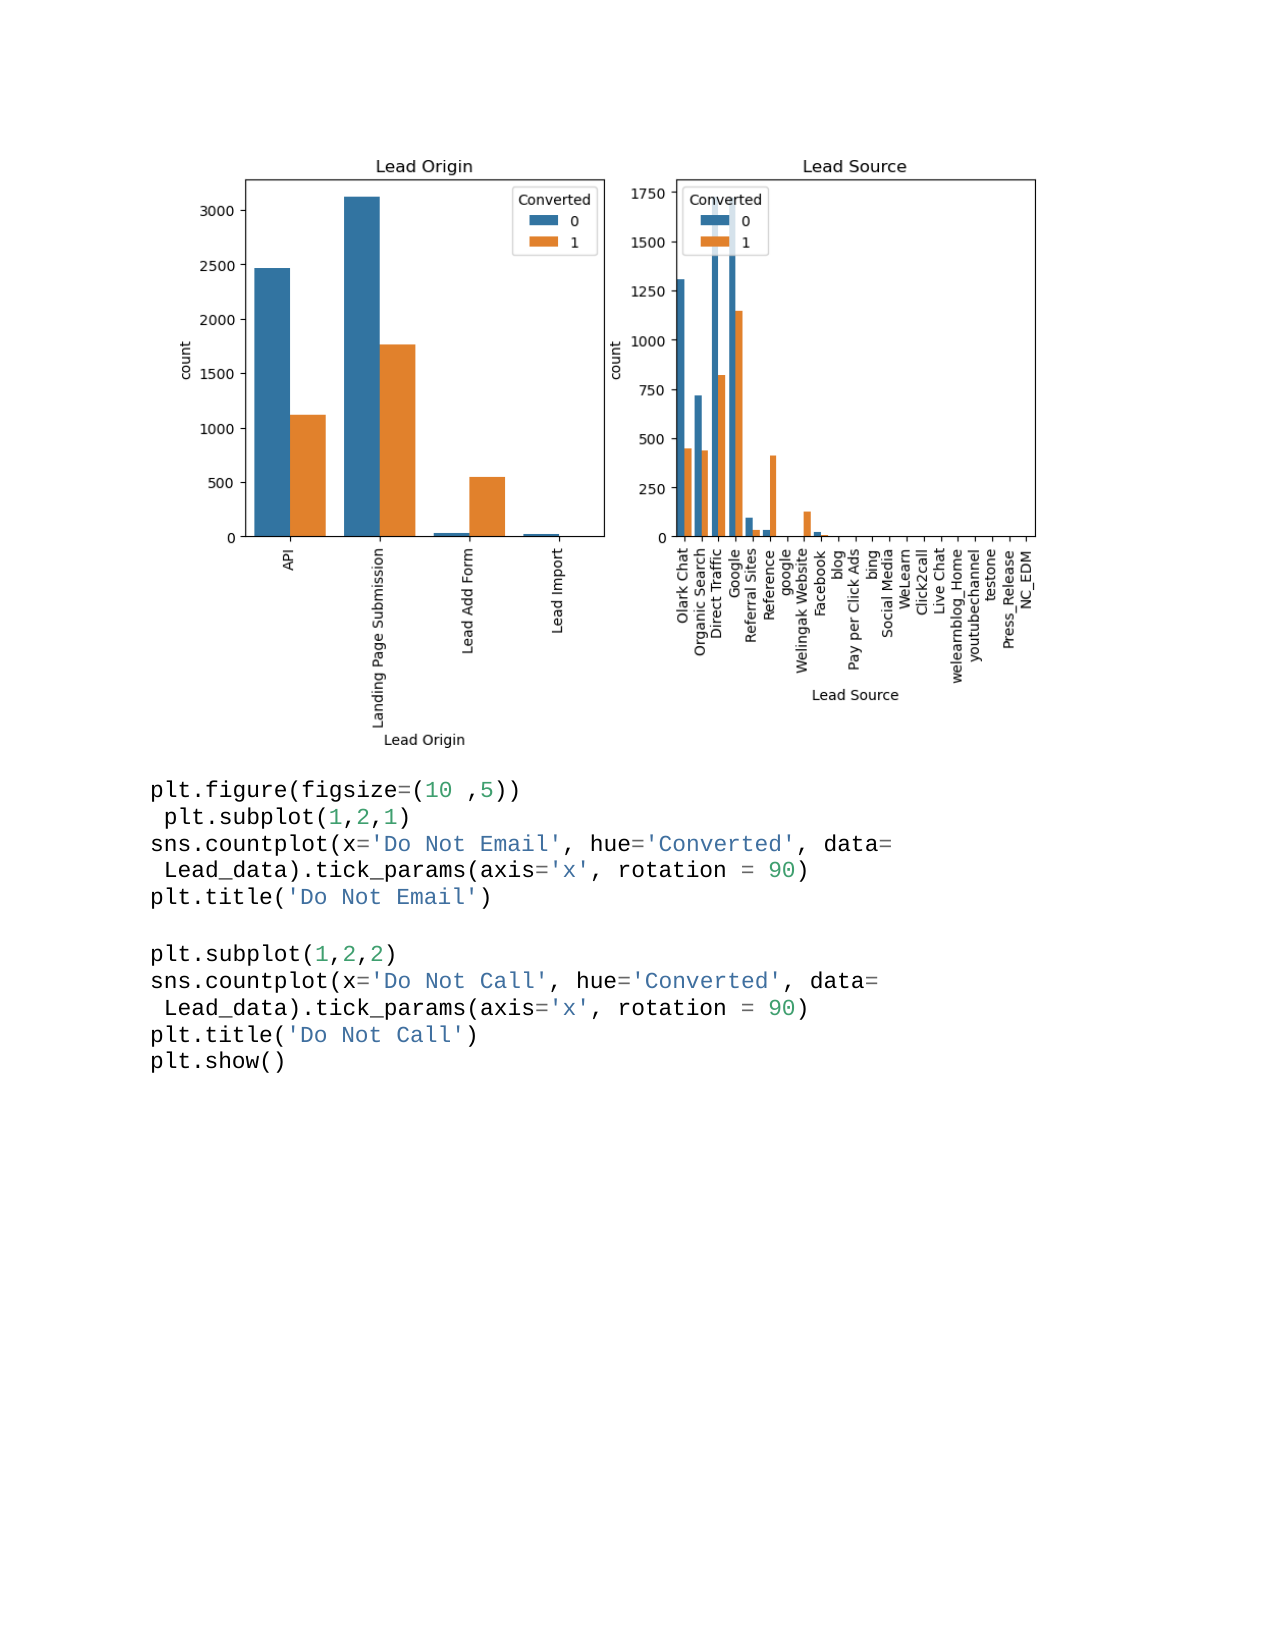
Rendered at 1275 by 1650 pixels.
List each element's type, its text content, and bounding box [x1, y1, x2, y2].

text_box plt.figure(figsize=(10 ,5)) plt.subplot(1,2,1) sns.countplot(x='Do Not Email', hue='Converted', data= Lead_data).tick_params(axis='x', rotation = 90) plt.title('Do Not Email') plt.subplot(1,2,2) sns.countplot(x='Do Not Call', hue='Converted', data= Lead_data).tick_params(axis='x', rotation = 90) plt.title('Do Not Call') plt.show() [148, 772, 898, 1073]
picture [179, 159, 1037, 749]
